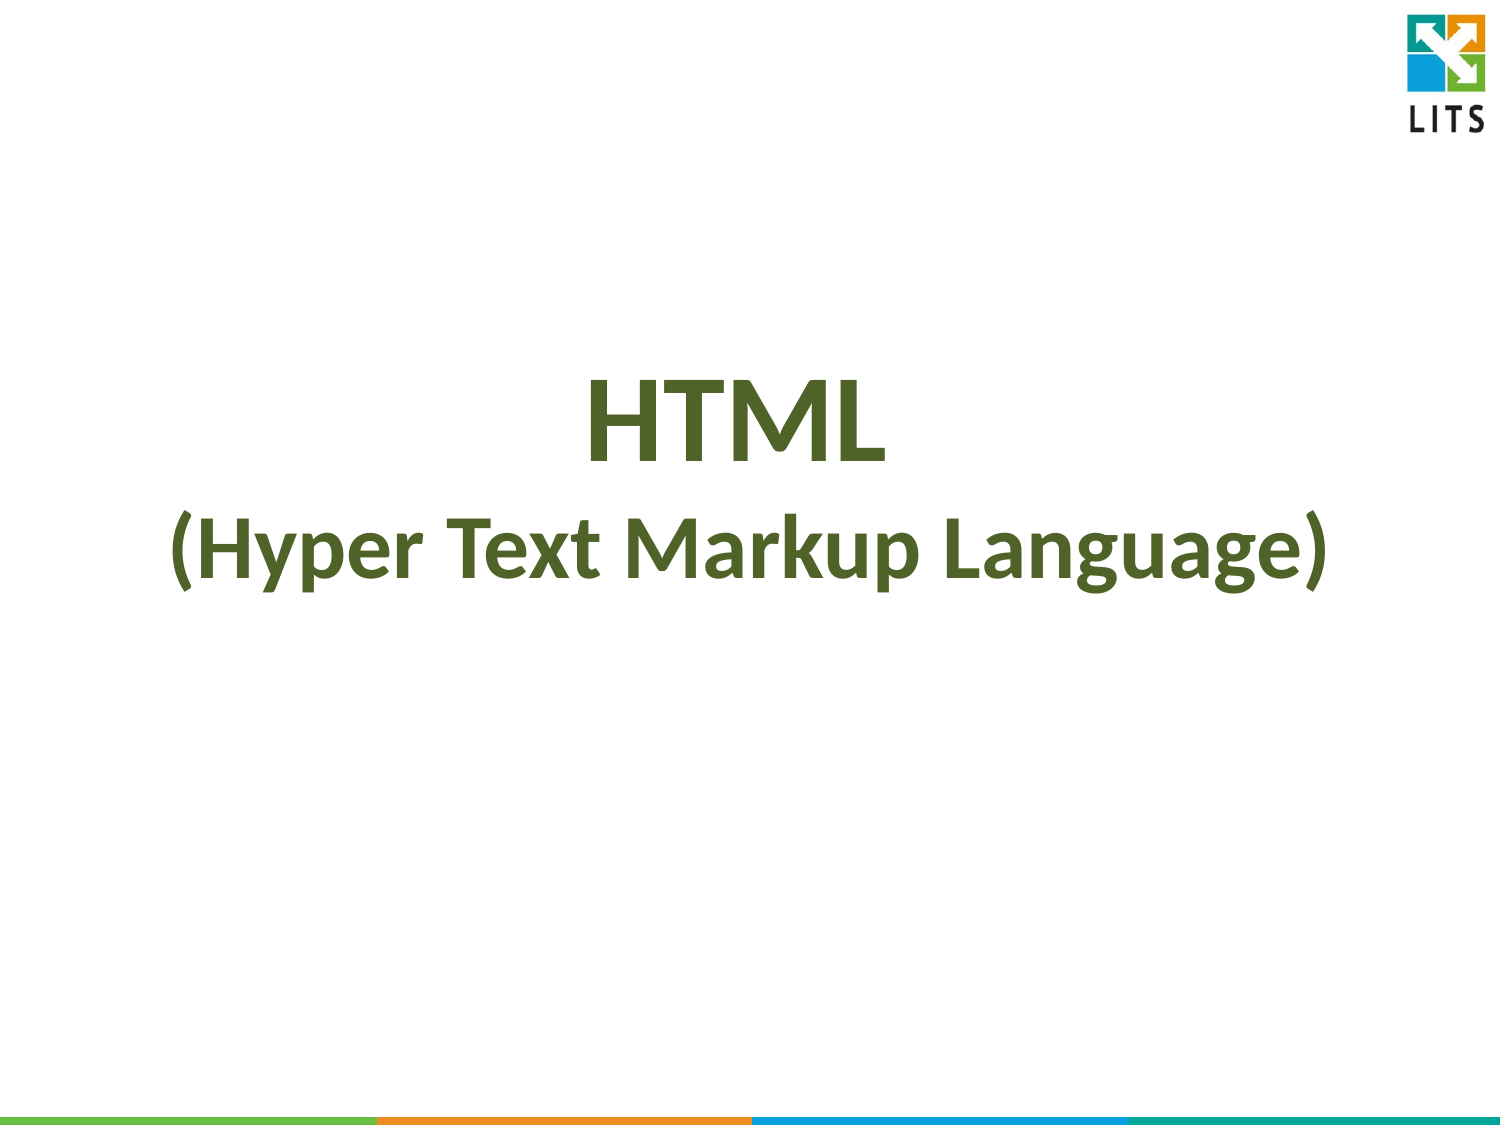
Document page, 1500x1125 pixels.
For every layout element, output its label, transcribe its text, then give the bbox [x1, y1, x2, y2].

picture [1403, 11, 1489, 139]
picture [0, 1117, 751, 1125]
title HTML (Hyper Text Markup Language) [70, 323, 1430, 610]
picture [1129, 1117, 1500, 1125]
